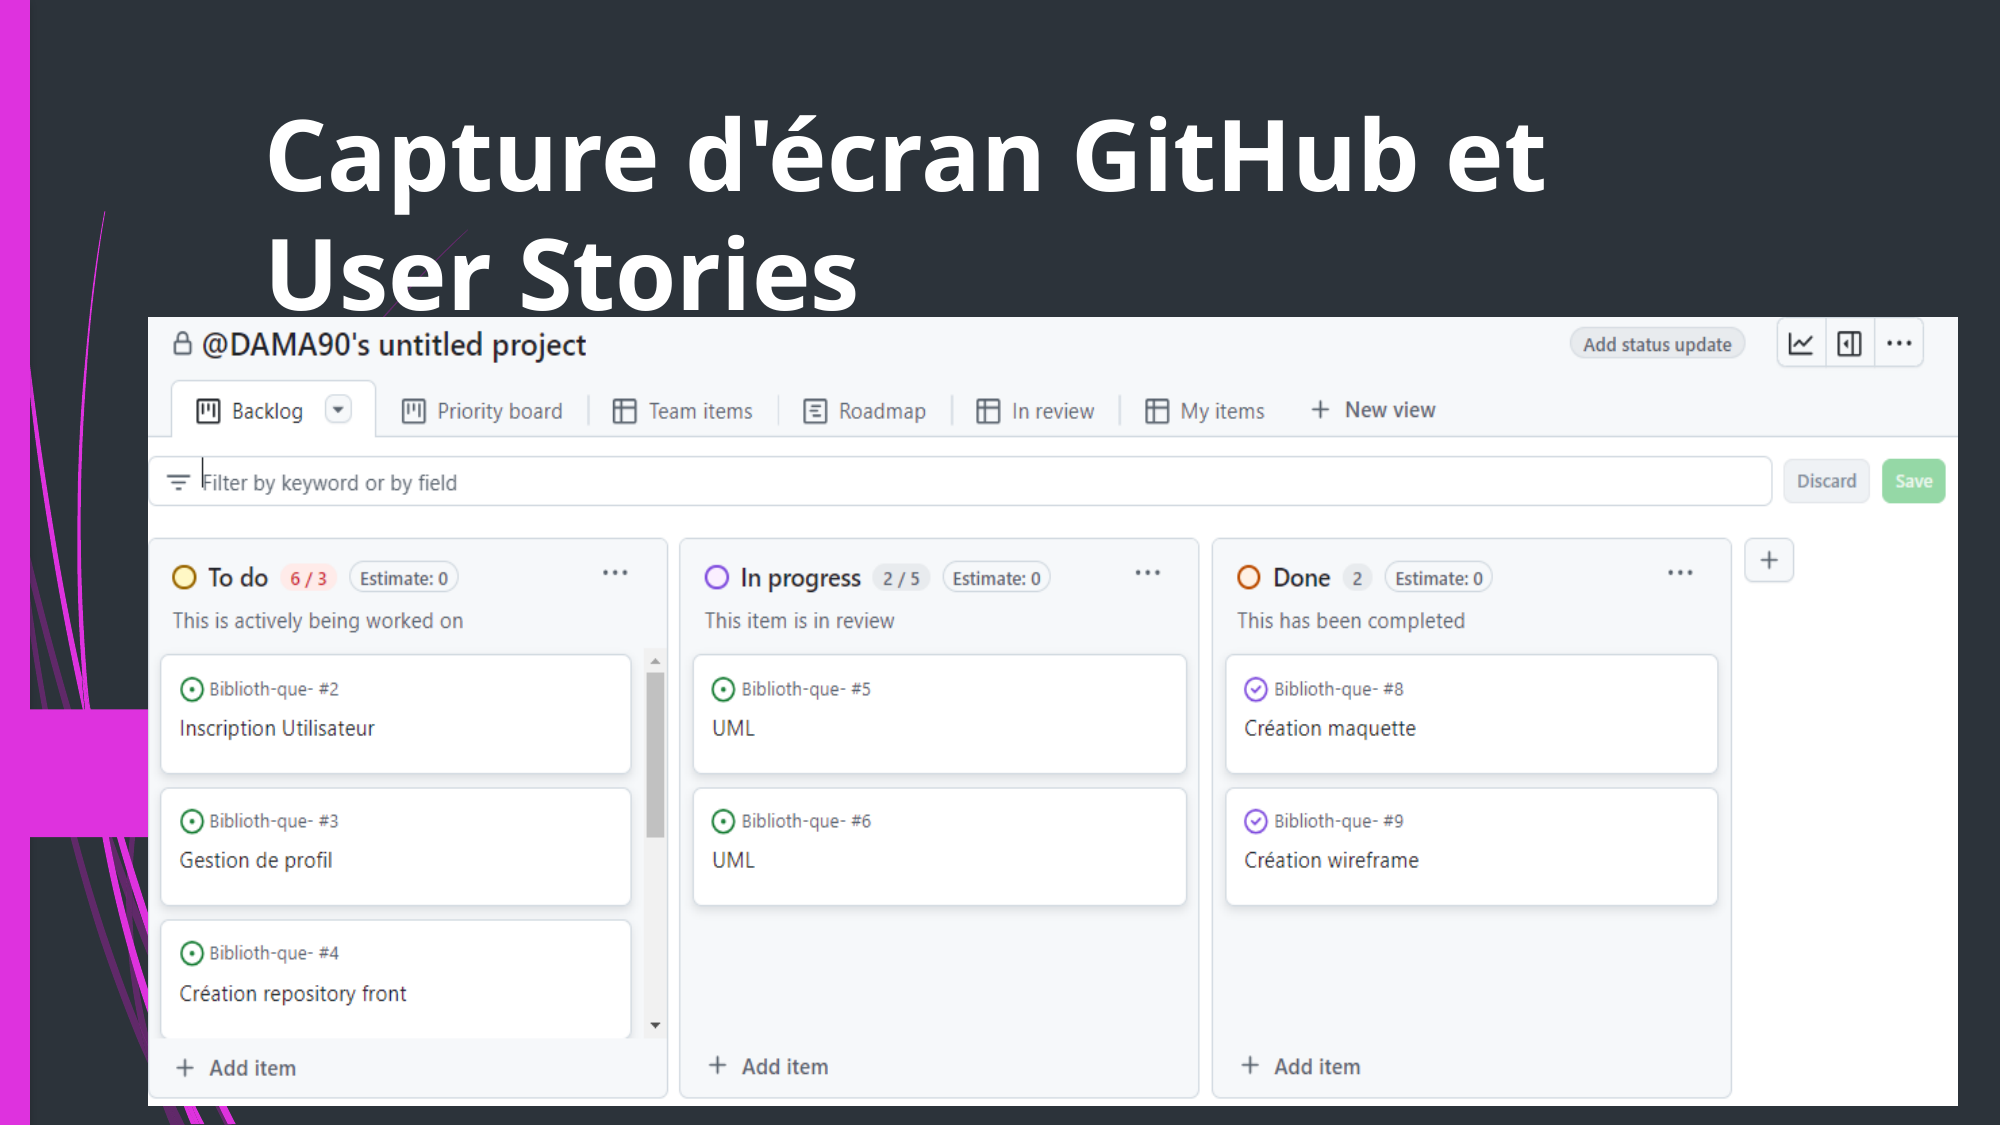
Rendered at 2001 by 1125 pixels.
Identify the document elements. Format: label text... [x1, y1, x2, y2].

picture [147, 317, 1959, 1106]
title Capture d'écran GitHub et User Stories [249, 84, 1667, 317]
